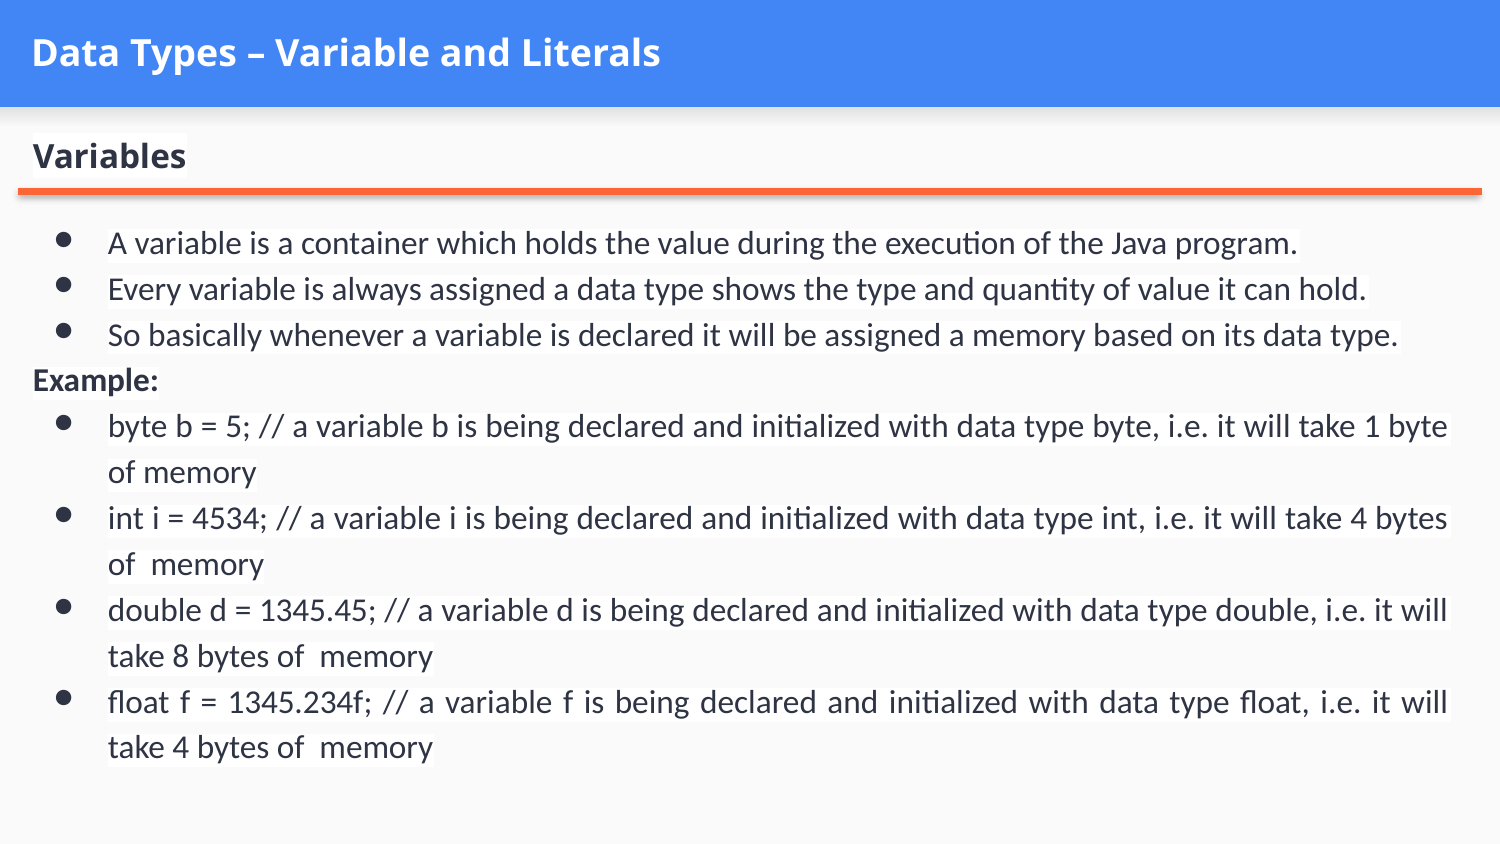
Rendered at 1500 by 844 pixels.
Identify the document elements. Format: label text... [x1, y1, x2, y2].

text_box Variables A variable is a container which holds the value during the execution of the Java program. Every variable is always assigned a data type shows the type and quantity of value it can hold. So basically whenever a variable is declared it will be assigned a memory based on its data type. Example: byte b = 5; // a variable b is being declared and initialized with data type byte, i.e. it will take 1 byte of memory int i = 4534; // a variable i is being declared and initialized with data type int, i.e. it will take 4 bytes of memory double d = 1345.45; // a variable d is being declared and initialized with data type double, i.e. it will take 8 bytes of memory float f = 1345.234f; // a variable f is being declared and initialized with data type float, i.e. it will take 4 bytes of memory [17, 201, 1466, 844]
title Data Types – Variable and Literals [16, 2, 1464, 102]
text_box Variables A variable is a container which holds the value during the execution of the Java program. Every variable is always assigned a data type shows the type and quantity of value it can hold. So basically whenever a variable is declared it will be assigned a memory based on its data type. Example: byte b = 5; // a variable b is being declared and initialized with data type byte, i.e. it will take 1 byte of memory int i = 4534; // a variable i is being declared and initialized with data type int, i.e. it will take 4 bytes of memory double d = 1345.45; // a variable d is being declared and initialized with data type double, i.e. it will take 8 bytes of memory float f = 1345.234f; // a variable f is being declared and initialized with data type float, i.e. it will take 4 bytes of memory [17, 113, 1466, 188]
